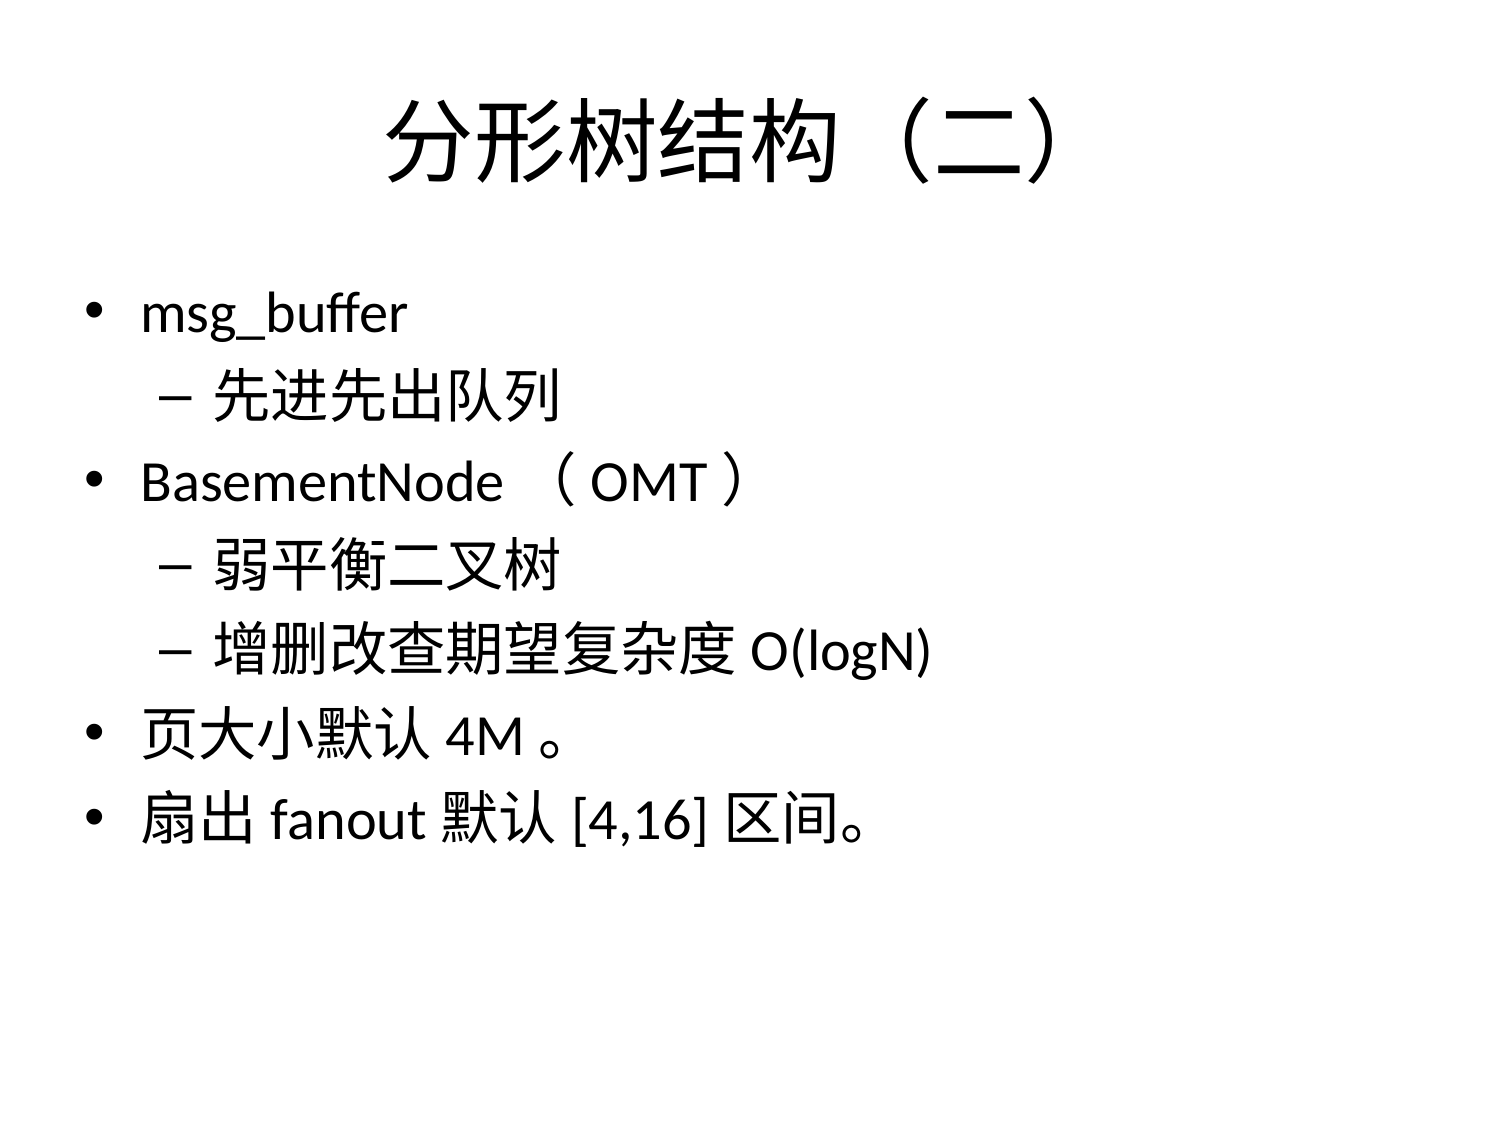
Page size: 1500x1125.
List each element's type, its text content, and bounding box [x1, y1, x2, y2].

list msg_buffer 先进先出队列 BasementNode（OMT） 弱平衡二叉树 增删改查期望复杂度O(logN) 页大小默认4M。 扇出fanout默认[4,16]区间。 [76, 266, 1428, 890]
title 分形树结构（二） [74, 44, 1426, 234]
